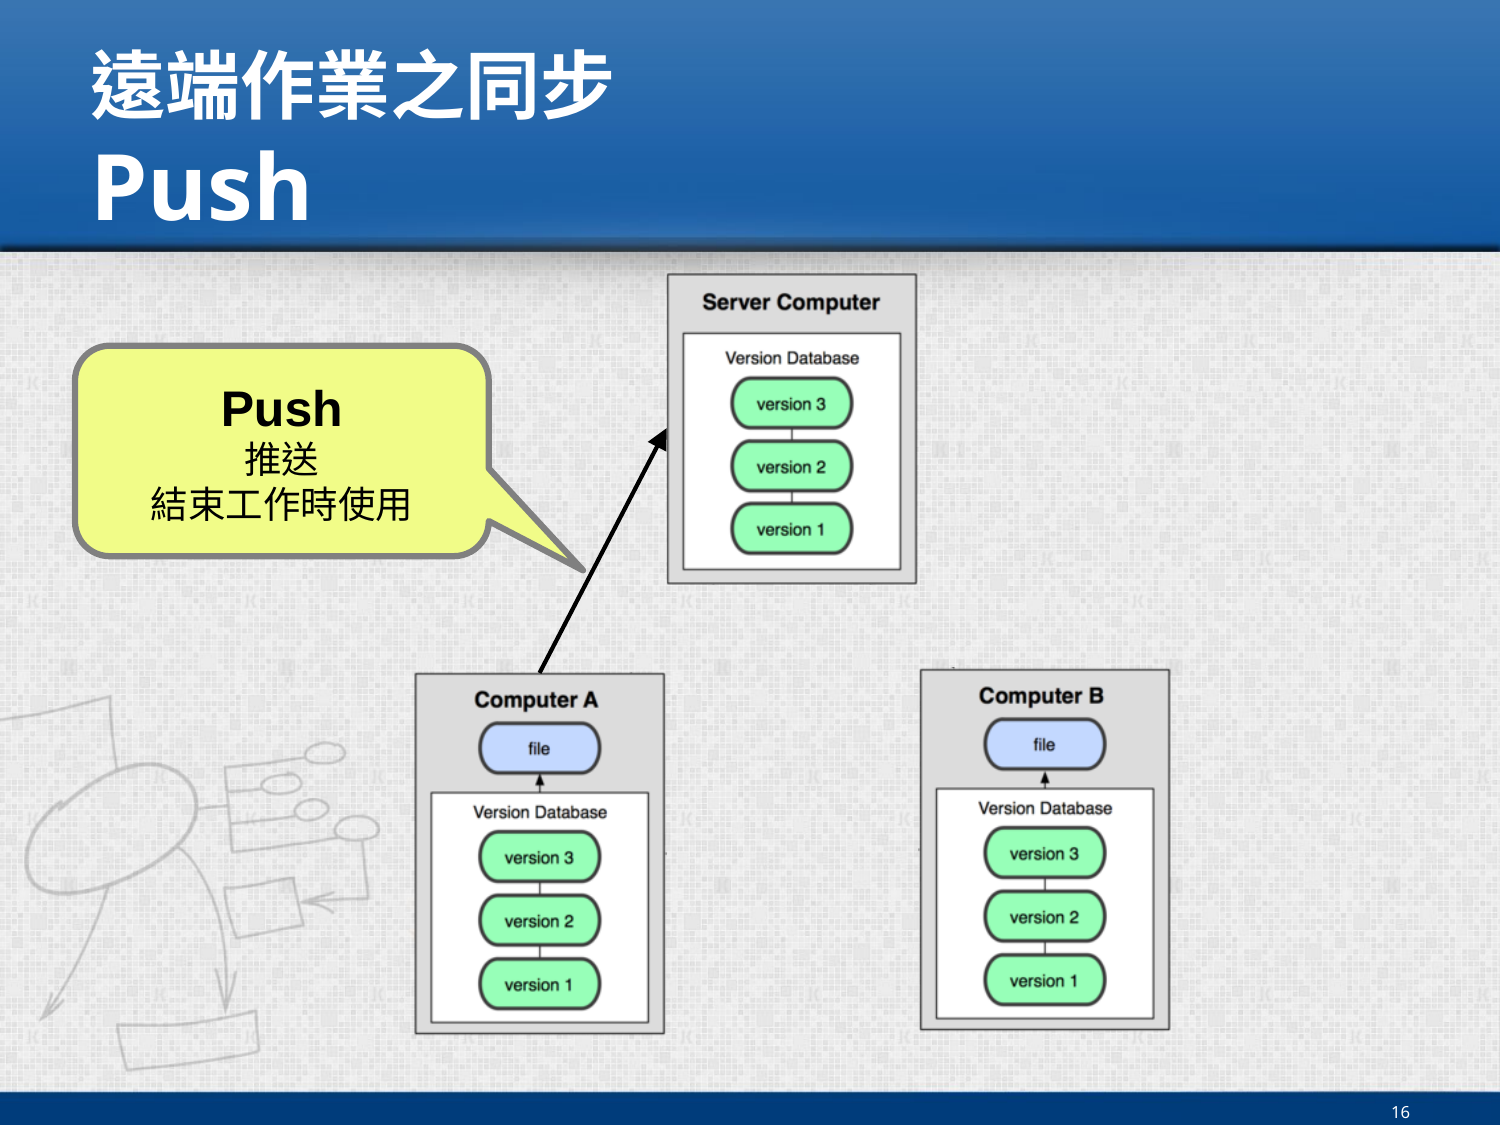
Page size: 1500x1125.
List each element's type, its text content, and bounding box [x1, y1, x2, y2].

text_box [539, 428, 667, 673]
title 遠端作業之同步 Push [75, 45, 1425, 233]
slide_number 16 [1074, 1093, 1425, 1125]
picture [0, 0, 1500, 1125]
text_box Push 推送 結束工作時使用 [74, 345, 539, 557]
